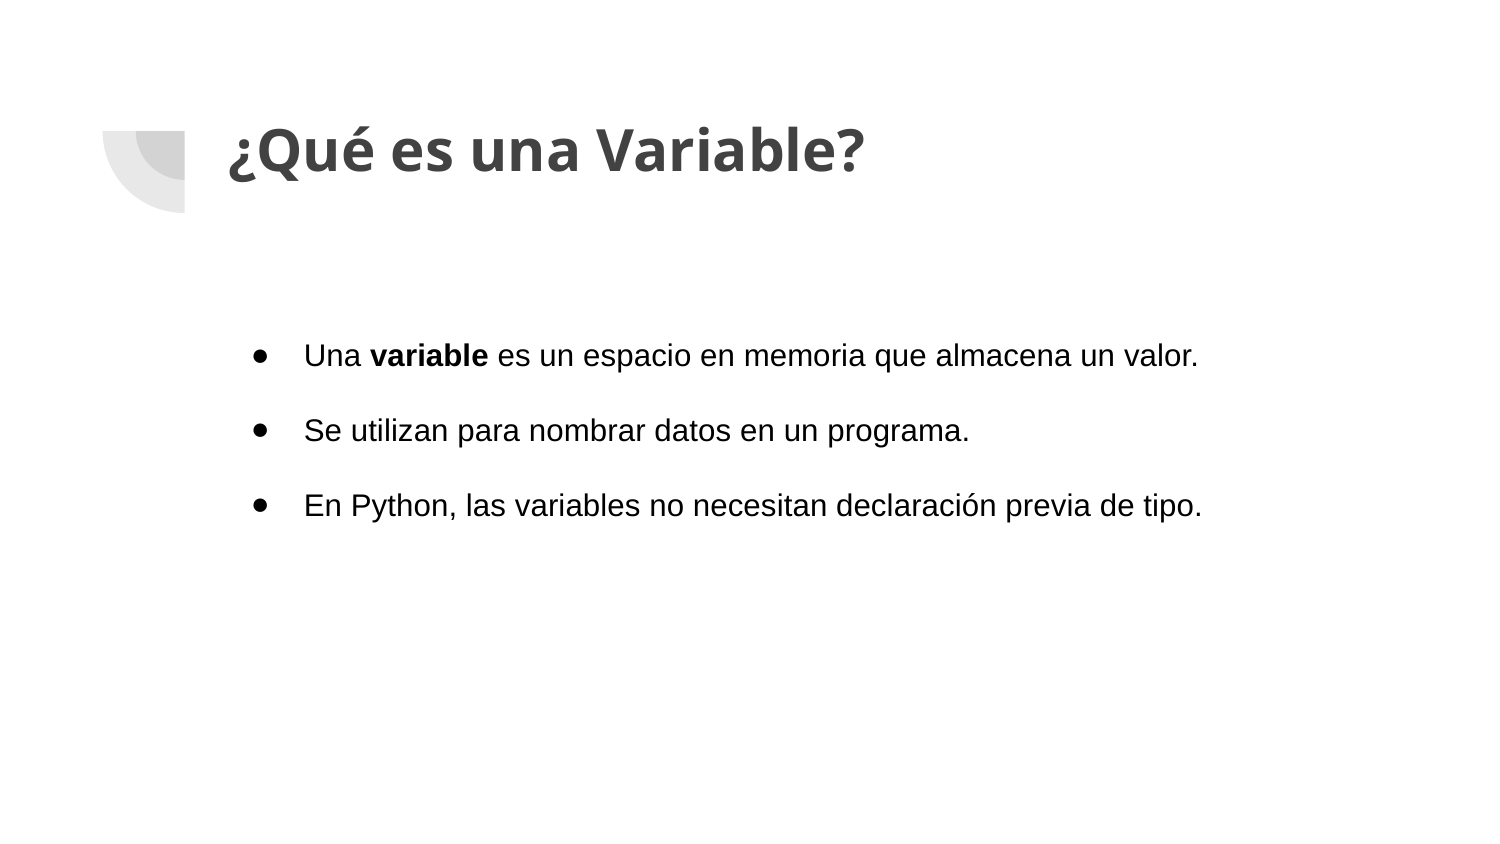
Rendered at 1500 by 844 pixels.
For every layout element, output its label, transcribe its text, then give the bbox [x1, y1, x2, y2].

title ¿Qué es una Variable? [213, 98, 1368, 263]
list Una variable es un espacio en memoria que almacena un valor. Se utilizan para nombrar datos en un programa. En Python, las variables no necesitan declaración previa de tipo. [213, 283, 1368, 744]
